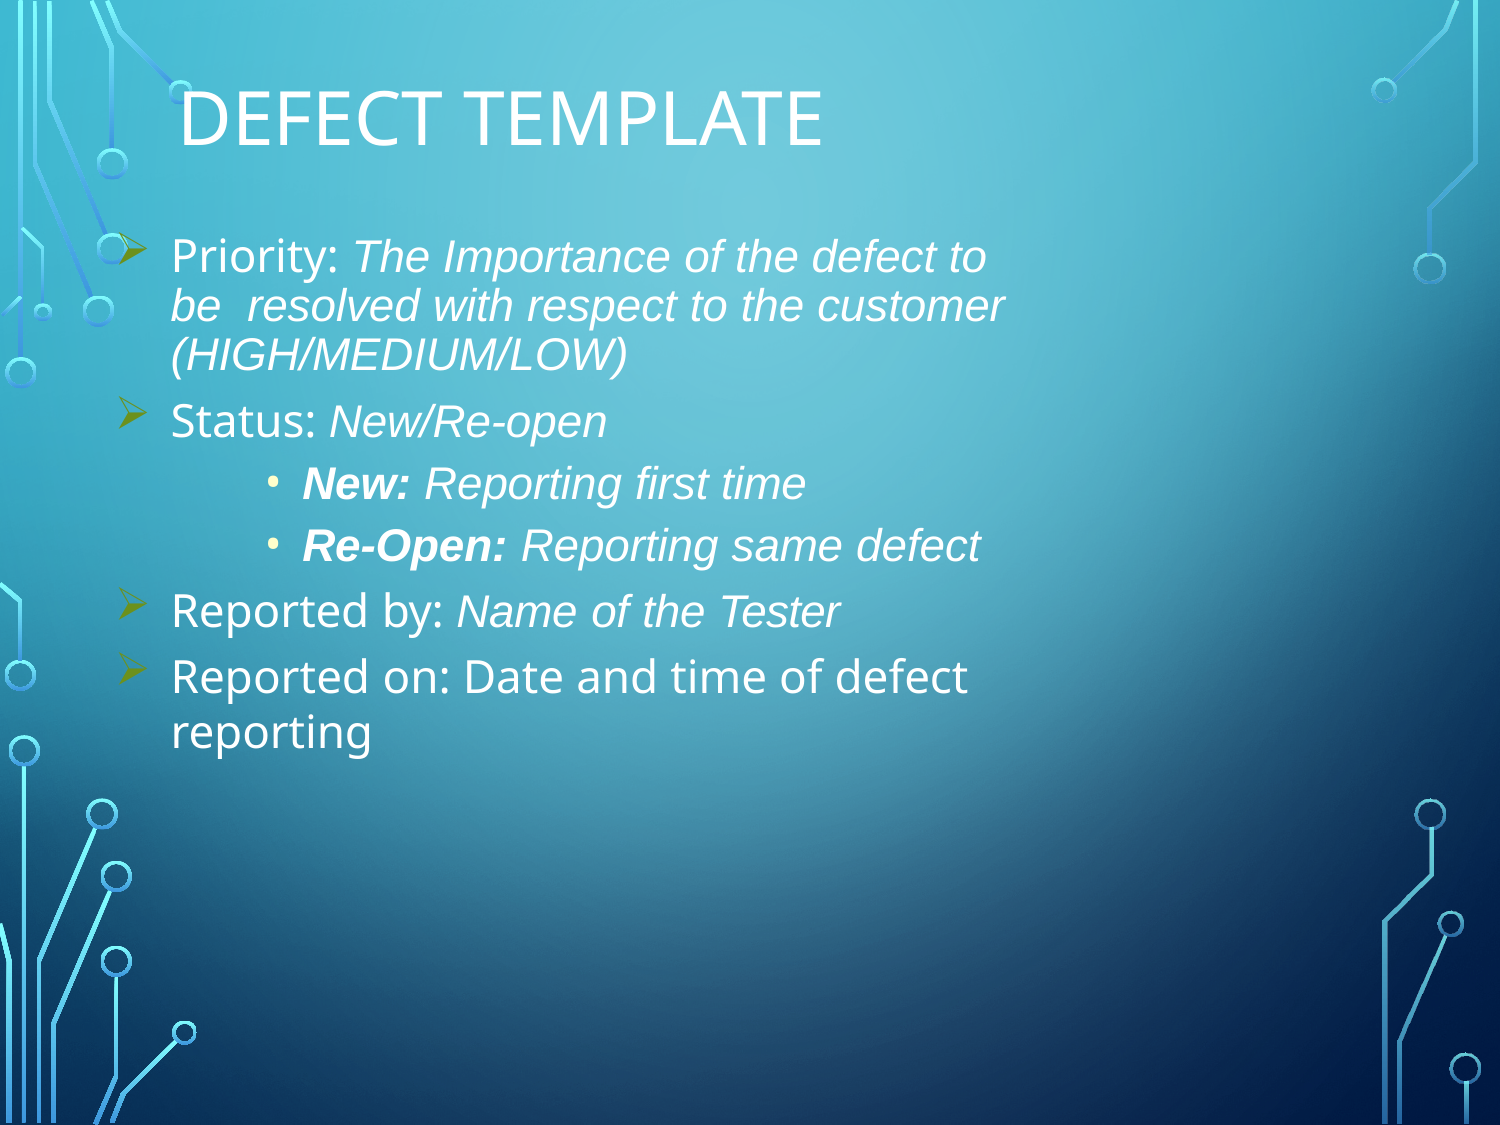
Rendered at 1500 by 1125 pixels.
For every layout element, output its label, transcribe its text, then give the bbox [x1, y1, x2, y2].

title Defect template [162, 0, 1382, 243]
text_box Priority: The Importance of the defect to be resolved with respect to the customer (HIGH/MEDIUM/LOW) Status: New/Re-open New: Reporting first time Re-Open: Reporting same defect Reported by: Name of the Tester Reported on: Date and time of defect reporting [112, 225, 1120, 758]
